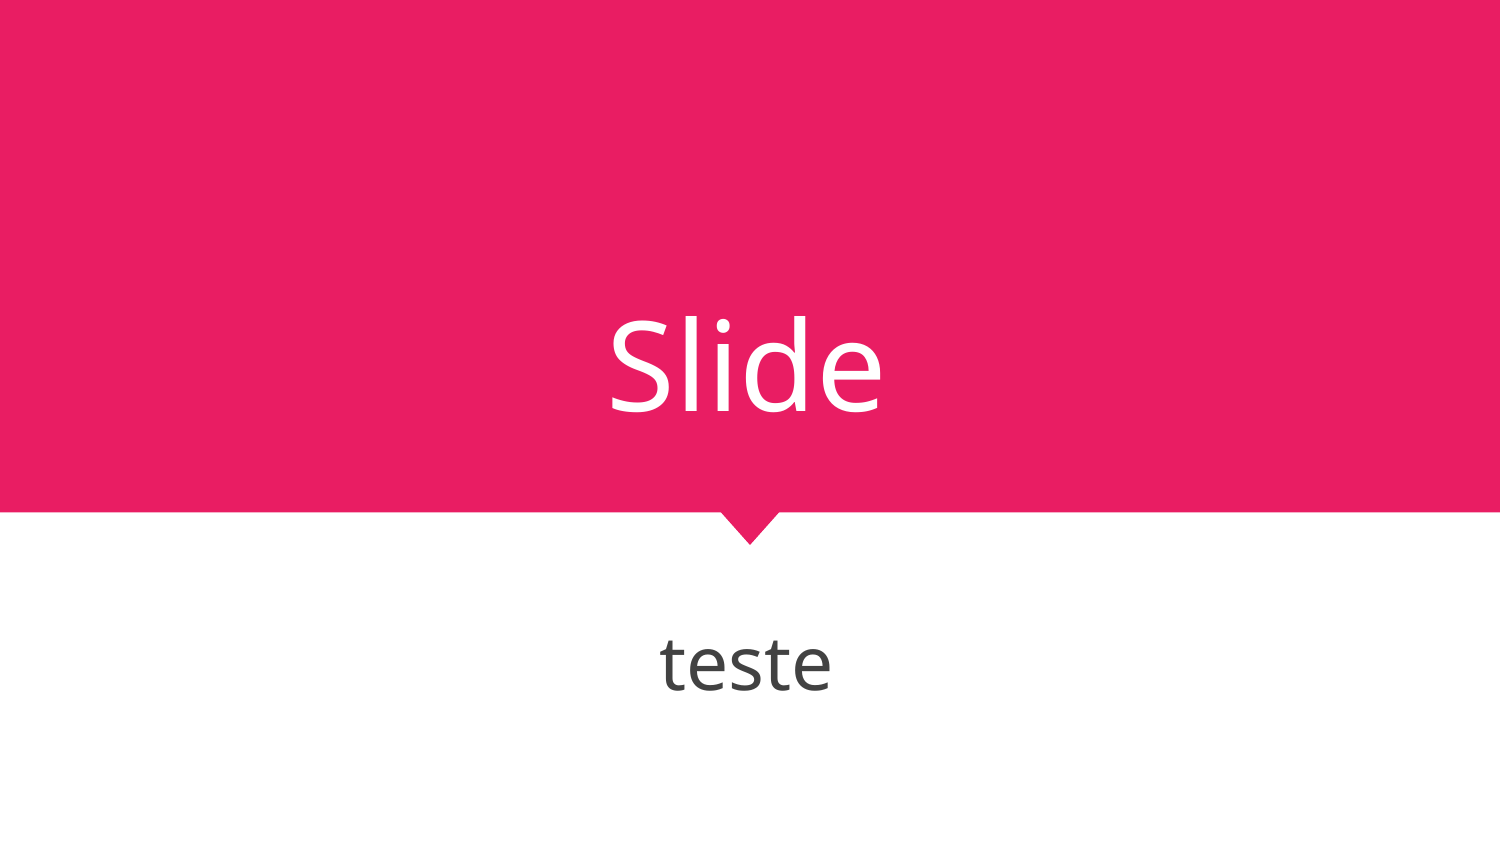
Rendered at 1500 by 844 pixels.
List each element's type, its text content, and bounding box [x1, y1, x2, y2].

title Slide [67, 105, 1427, 452]
subtitle teste [67, 557, 1427, 765]
